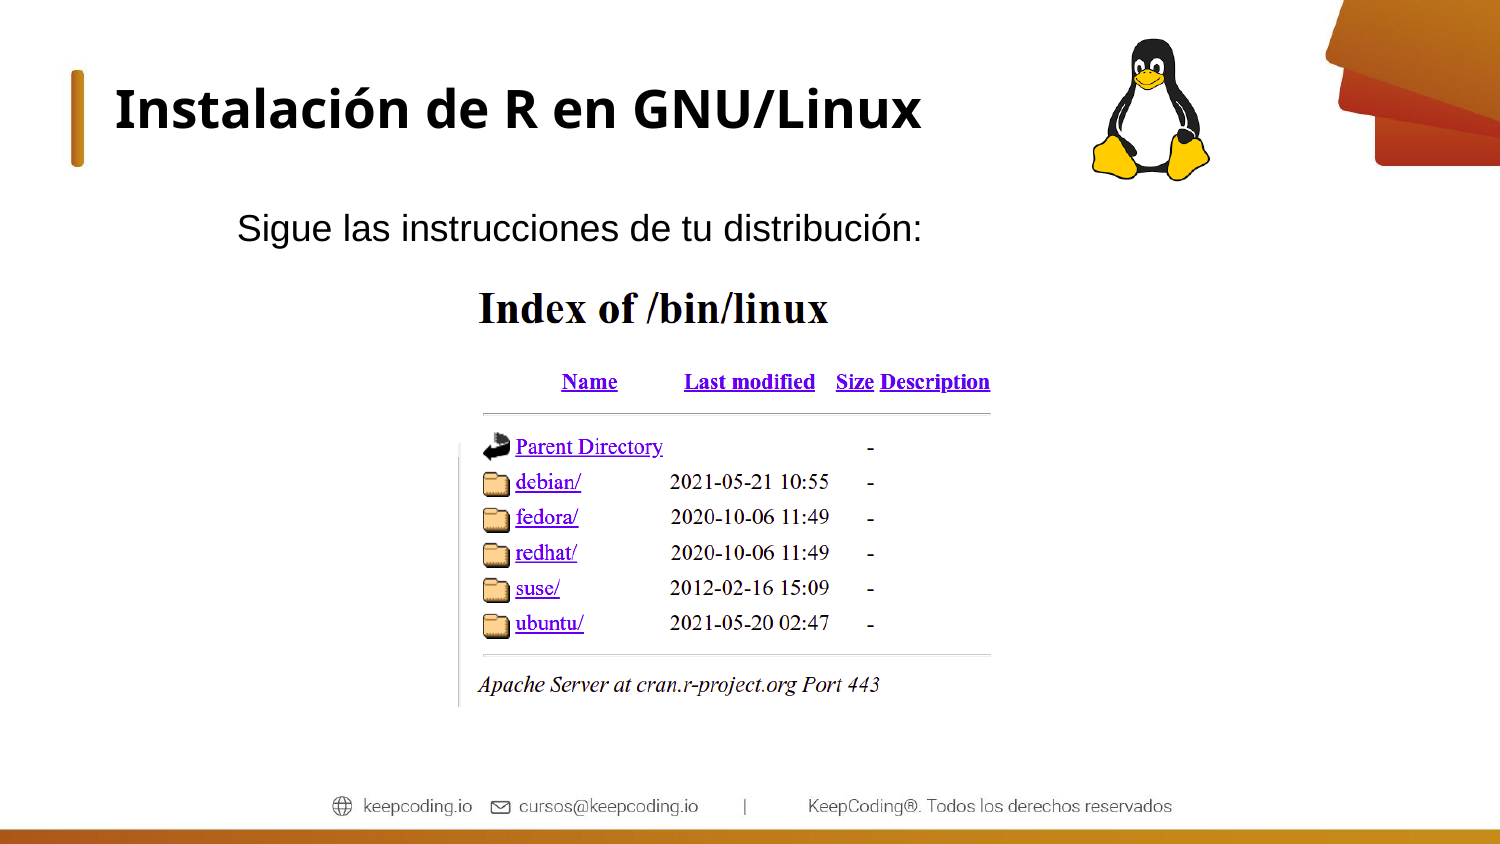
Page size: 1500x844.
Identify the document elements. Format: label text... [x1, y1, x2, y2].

picture [0, 0, 1500, 844]
text_box Sigue las instrucciones de tu distribución: [222, 196, 1230, 338]
text_box Instalación de R en GNU/Linux [101, 60, 1059, 155]
